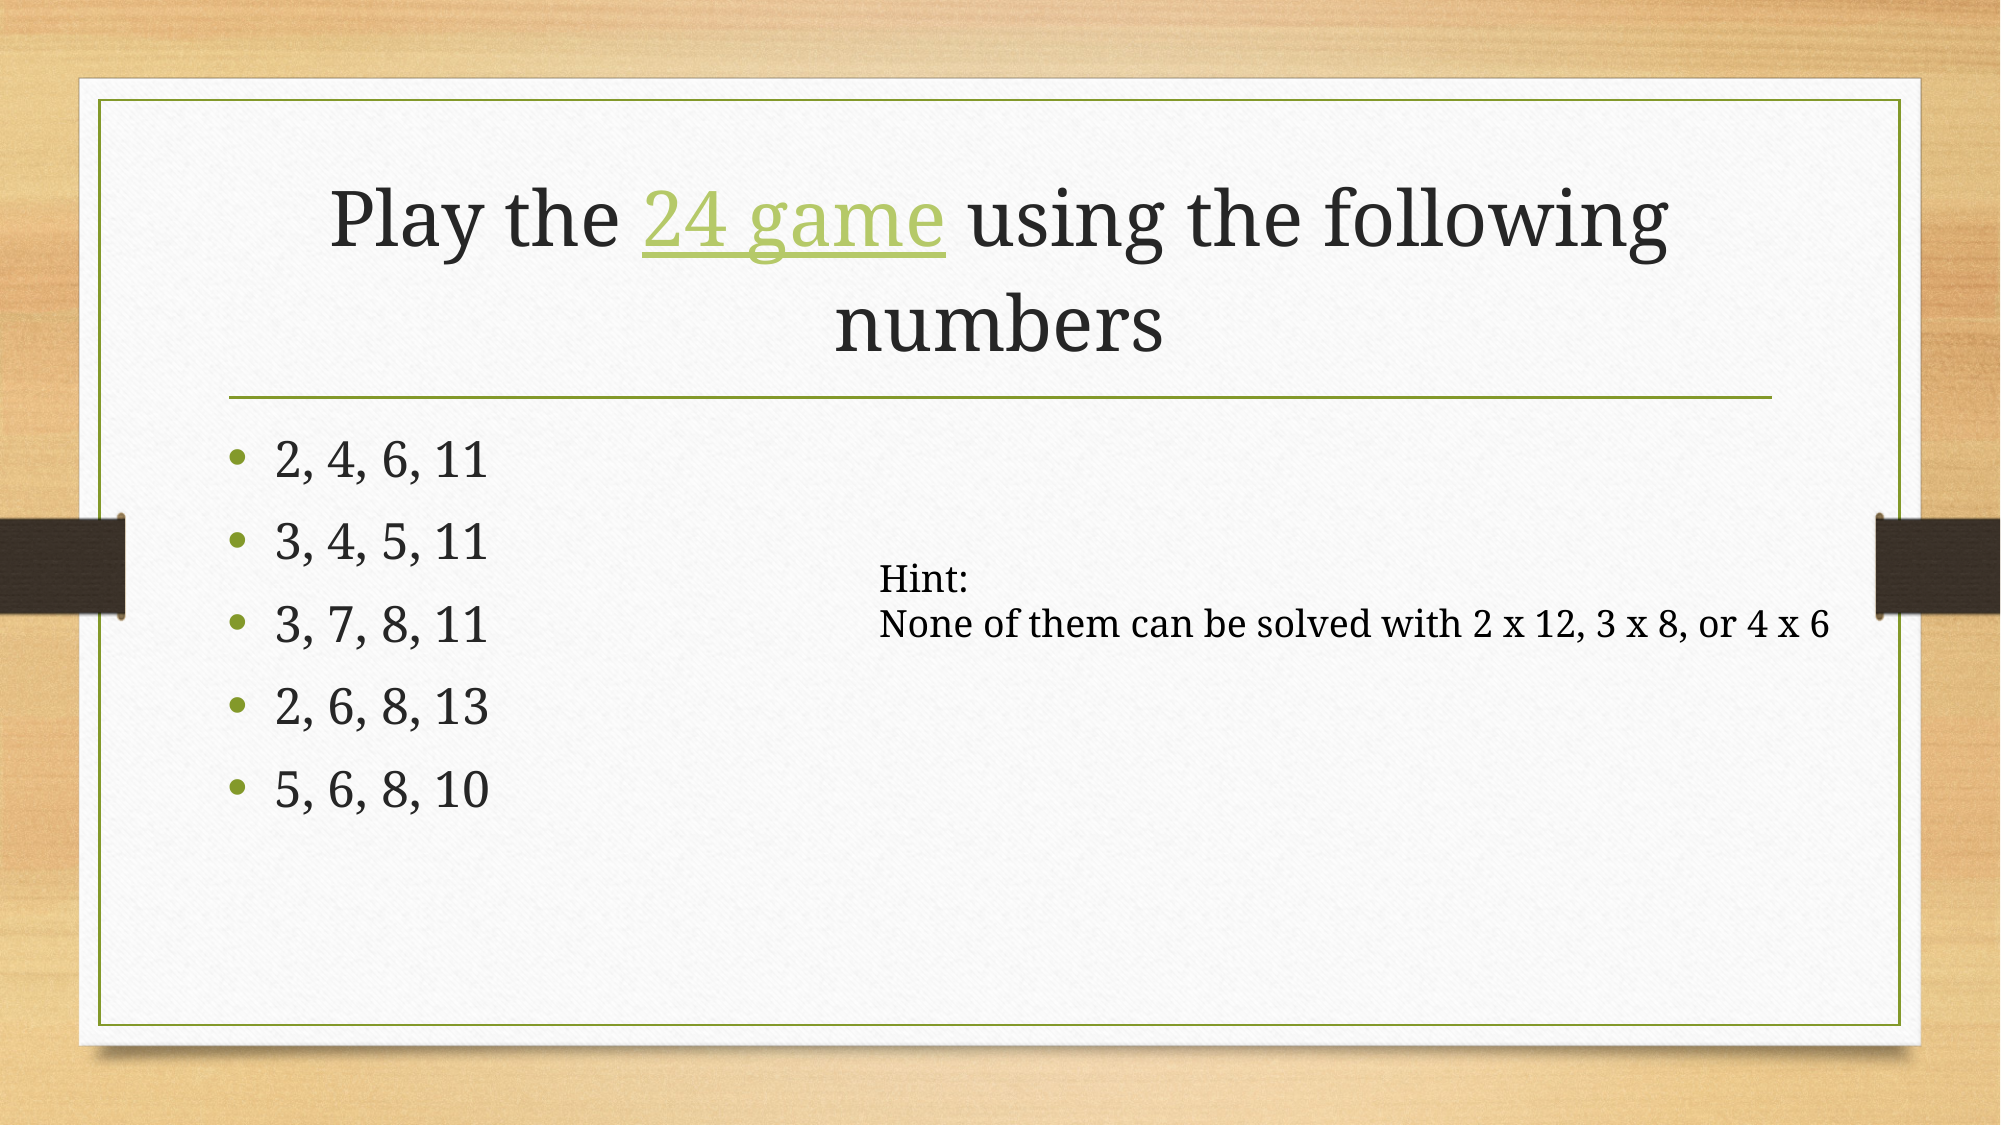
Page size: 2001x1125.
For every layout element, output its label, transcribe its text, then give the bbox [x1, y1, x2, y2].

list 2, 4, 6, 11 3, 4, 5, 11 3, 7, 8, 11 2, 6, 8, 13 5, 6, 8, 10 [212, 419, 1788, 964]
picture [0, 0, 2001, 1125]
text_box Hint: None of them can be solved with 2 x 12, 3 x 8, or 4 x 6 [864, 547, 1847, 653]
title Play the 24 game using the following numbers [212, 161, 1788, 375]
